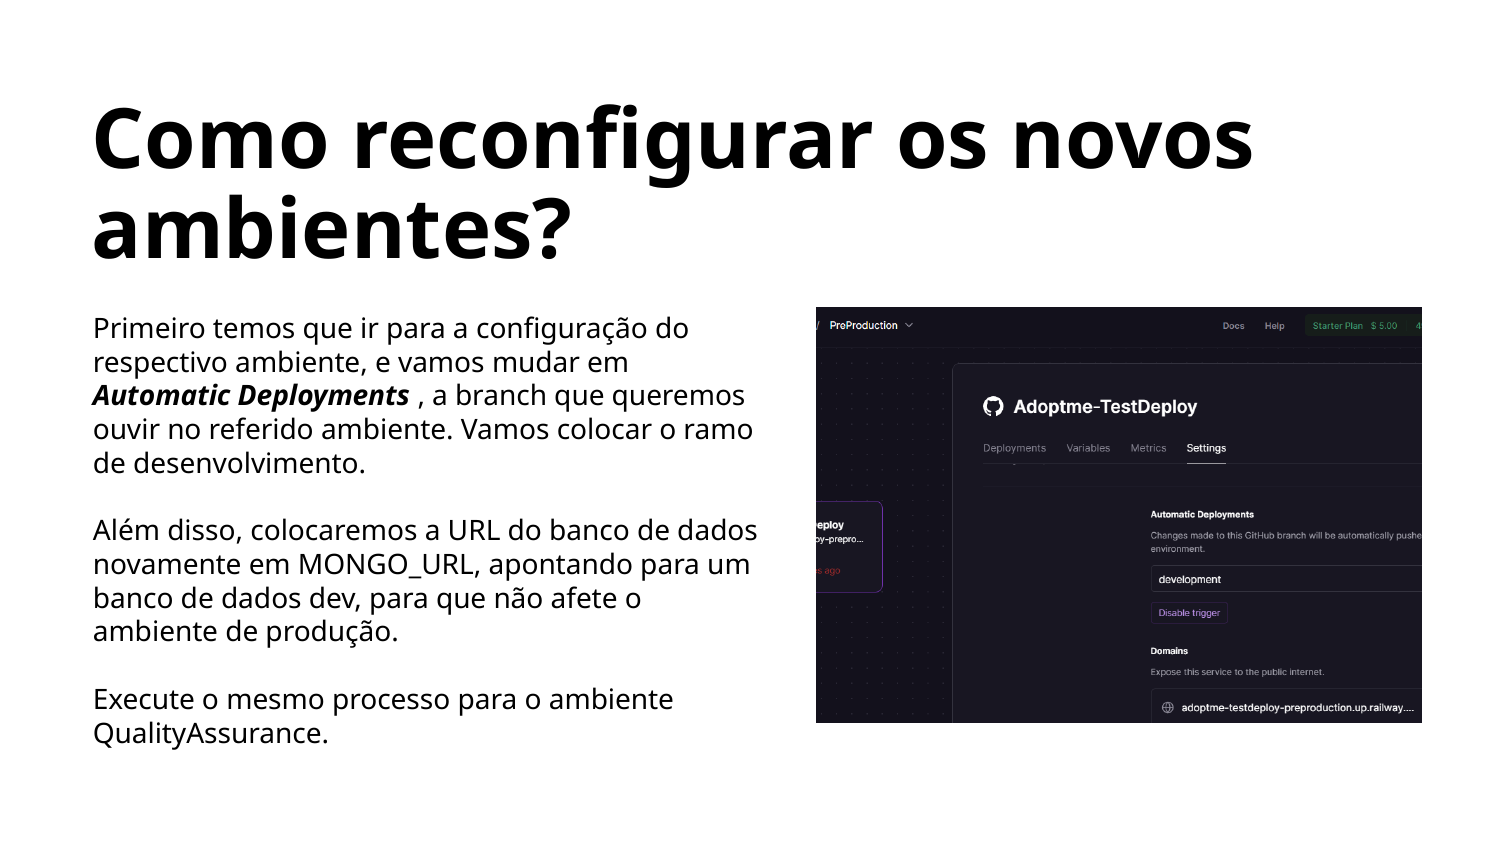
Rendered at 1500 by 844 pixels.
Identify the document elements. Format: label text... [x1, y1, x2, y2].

picture [816, 307, 1423, 723]
text_box Primeiro temos que ir para a configuração do respectivo ambiente, e vamos mudar em Automatic Deployments , a branch que queremos ouvir no referido ambiente. Vamos colocar o ramo de desenvolvimento. Além disso, colocaremos a URL do banco de dados novamente em MONGO_URL, apontando para um banco de dados dev, para que não afete o ambiente de produção. Execute o mesmo processo para o ambiente QualityAssurance. [77, 295, 790, 764]
text_box Como reconfigurar os novos ambientes? [76, 82, 1422, 292]
